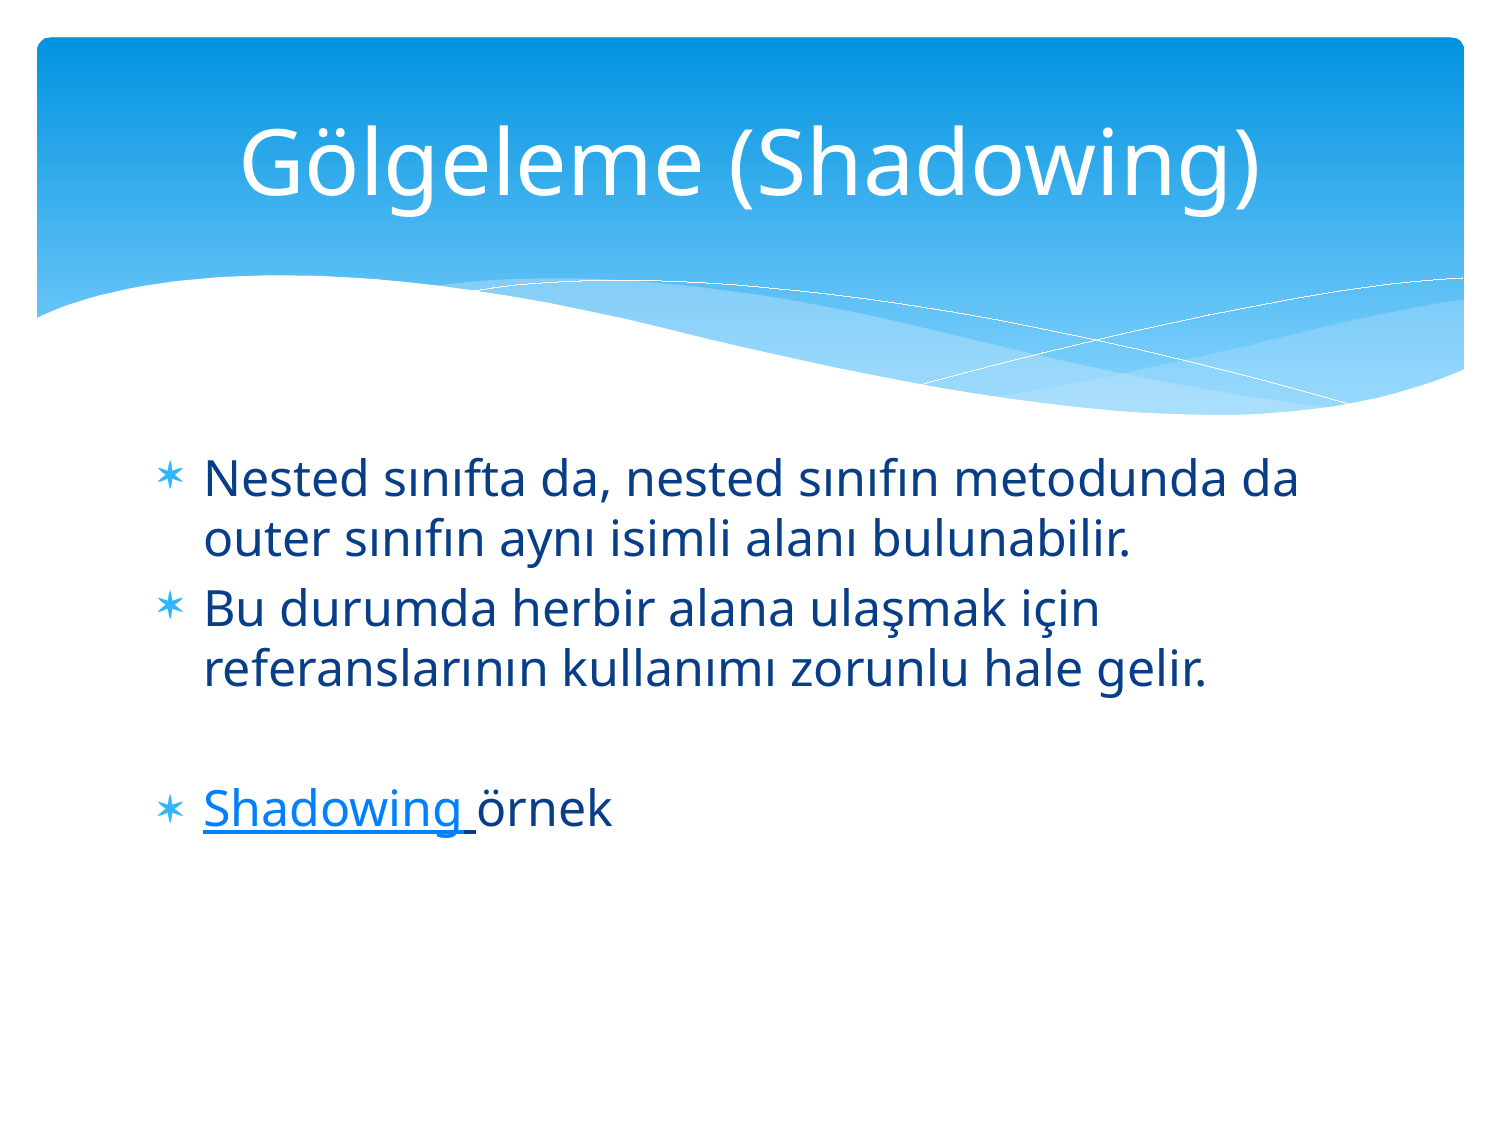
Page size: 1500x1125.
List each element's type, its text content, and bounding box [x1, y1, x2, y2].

title Gölgeleme (Shadowing) [75, 55, 1425, 261]
list Nested sınıfta da, nested sınıfın metodunda da outer sınıfın aynı isimli alanı bulunabilir. Bu durumda herbir alana ulaşmak için referanslarının kullanımı zorunlu hale gelir. Shadowing örnek [143, 438, 1359, 1005]
